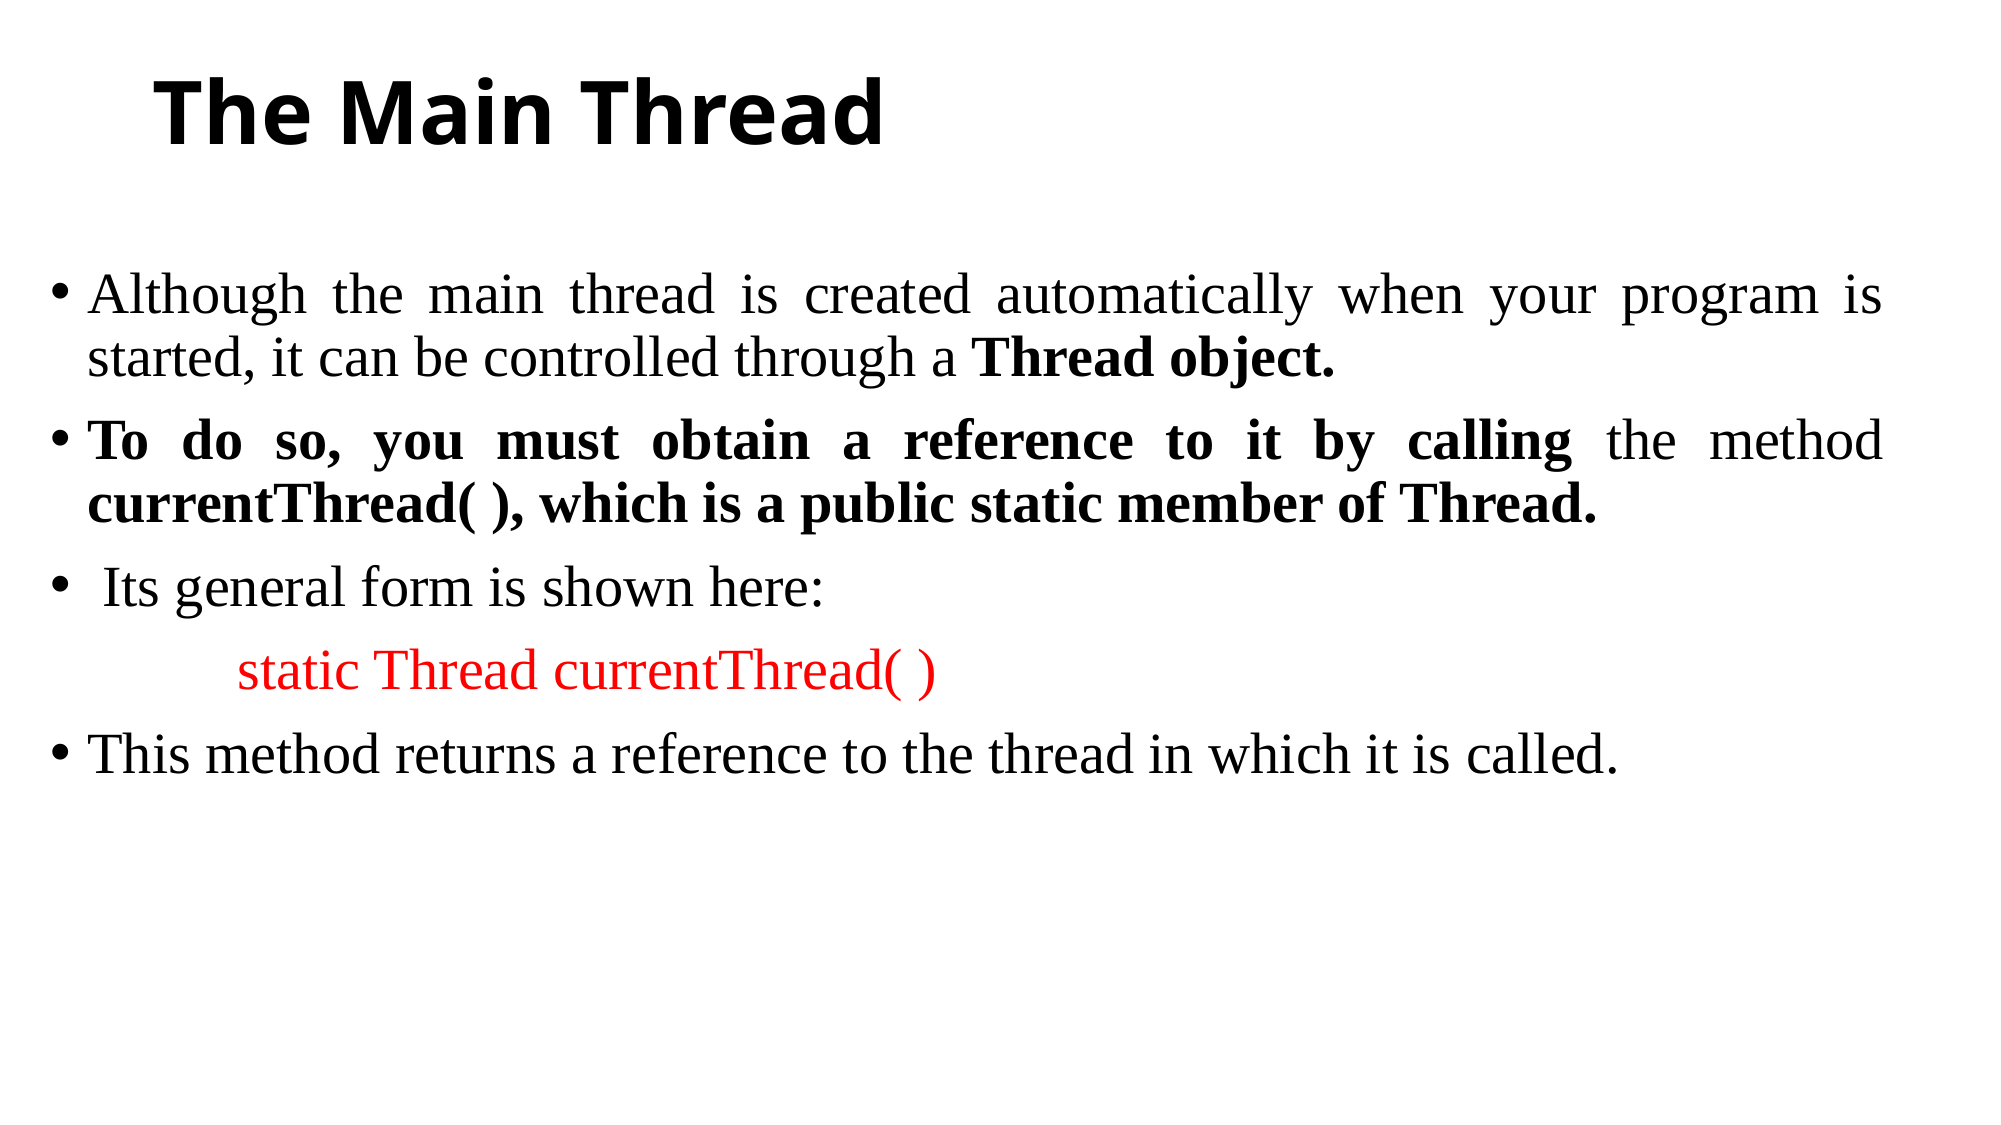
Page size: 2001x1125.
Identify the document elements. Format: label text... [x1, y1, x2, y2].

list Although the main thread is created automatically when your program is started, it can be controlled through a Thread object. To do so, you must obtain a reference to it by calling the method currentThread( ), which is a public static member of Thread. Its general form is shown here: static Thread currentThread( ) This method returns a reference to the thread in which it is called. [34, 255, 1899, 1090]
title The Main Thread [137, 59, 1863, 255]
